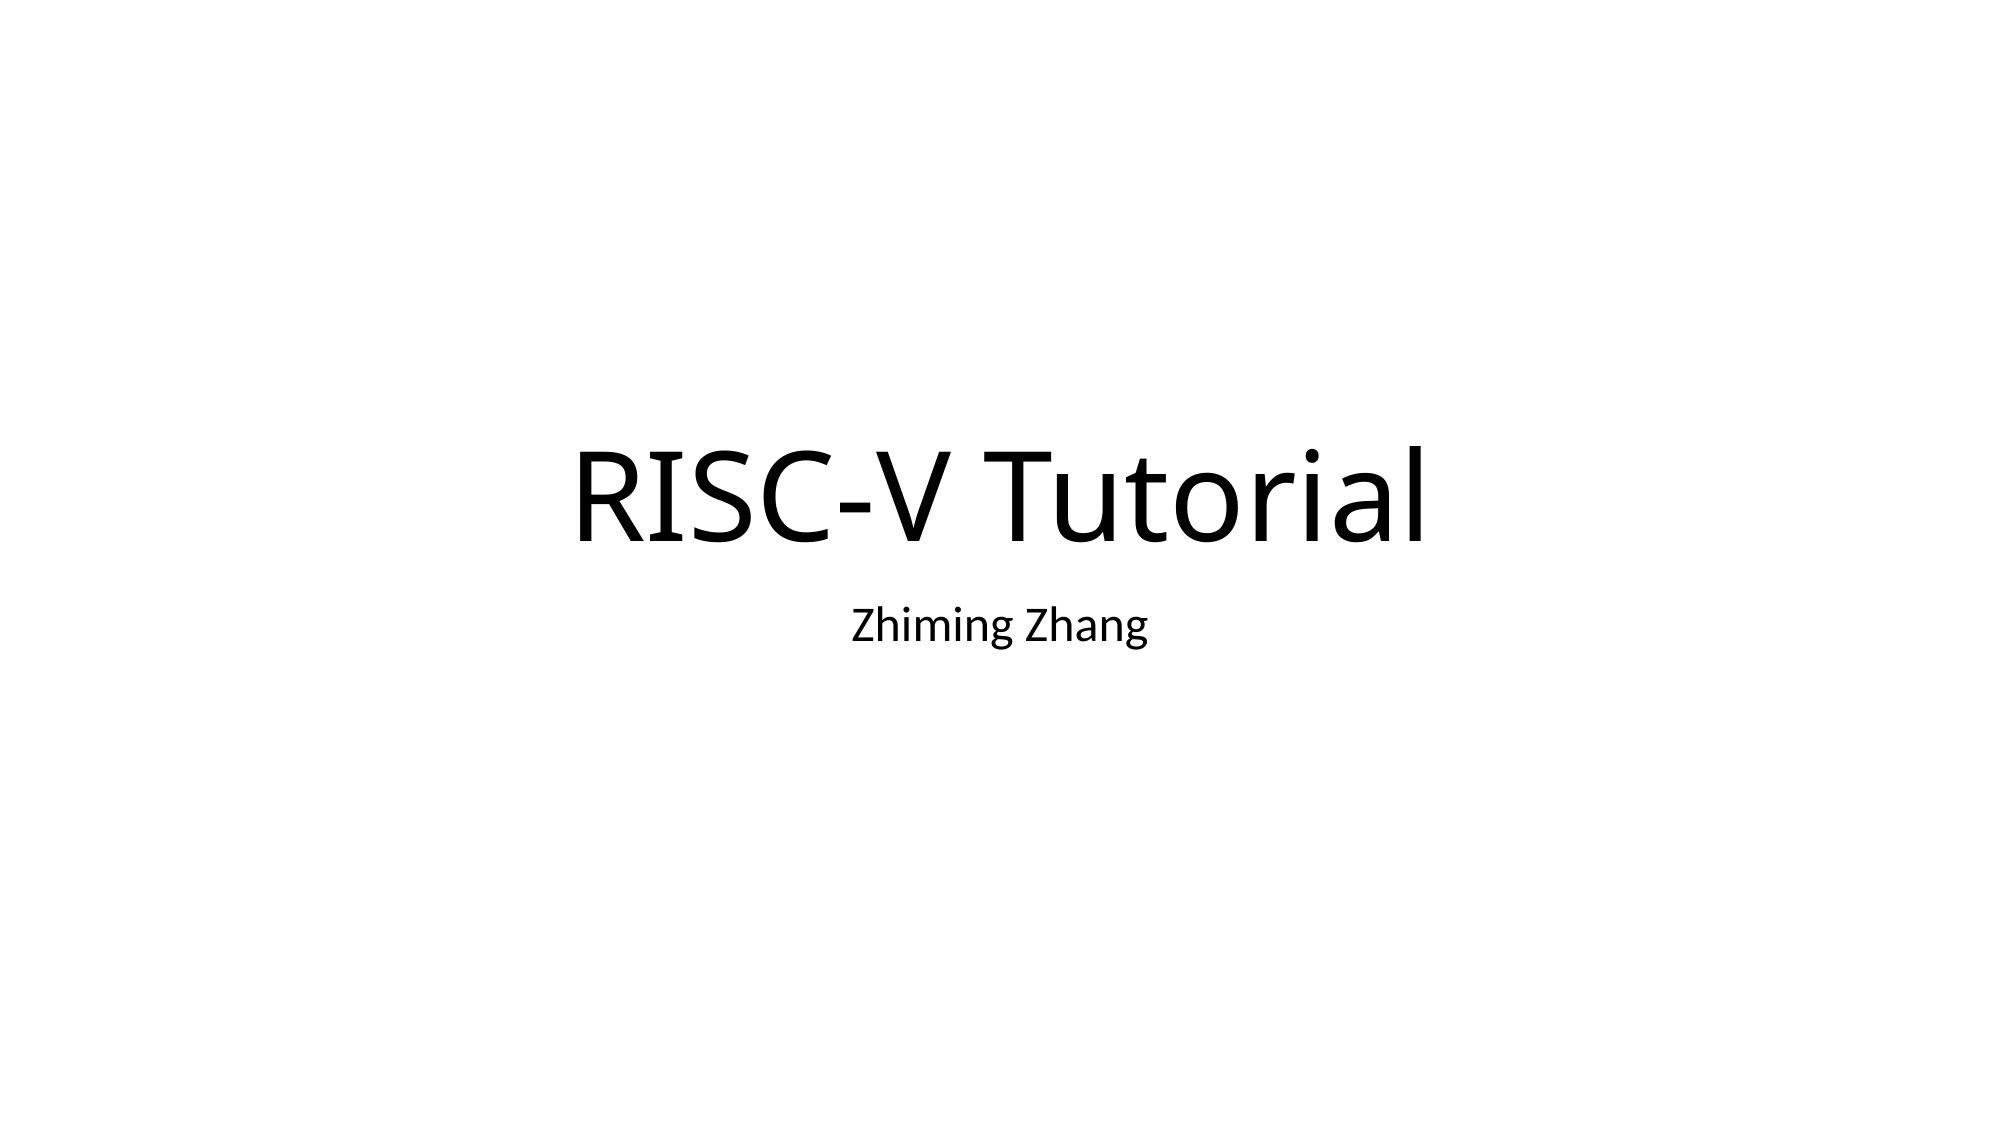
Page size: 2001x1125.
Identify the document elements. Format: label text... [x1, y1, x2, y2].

title RISC-V Tutorial [249, 184, 1750, 576]
subtitle Zhiming Zhang [249, 590, 1750, 863]
